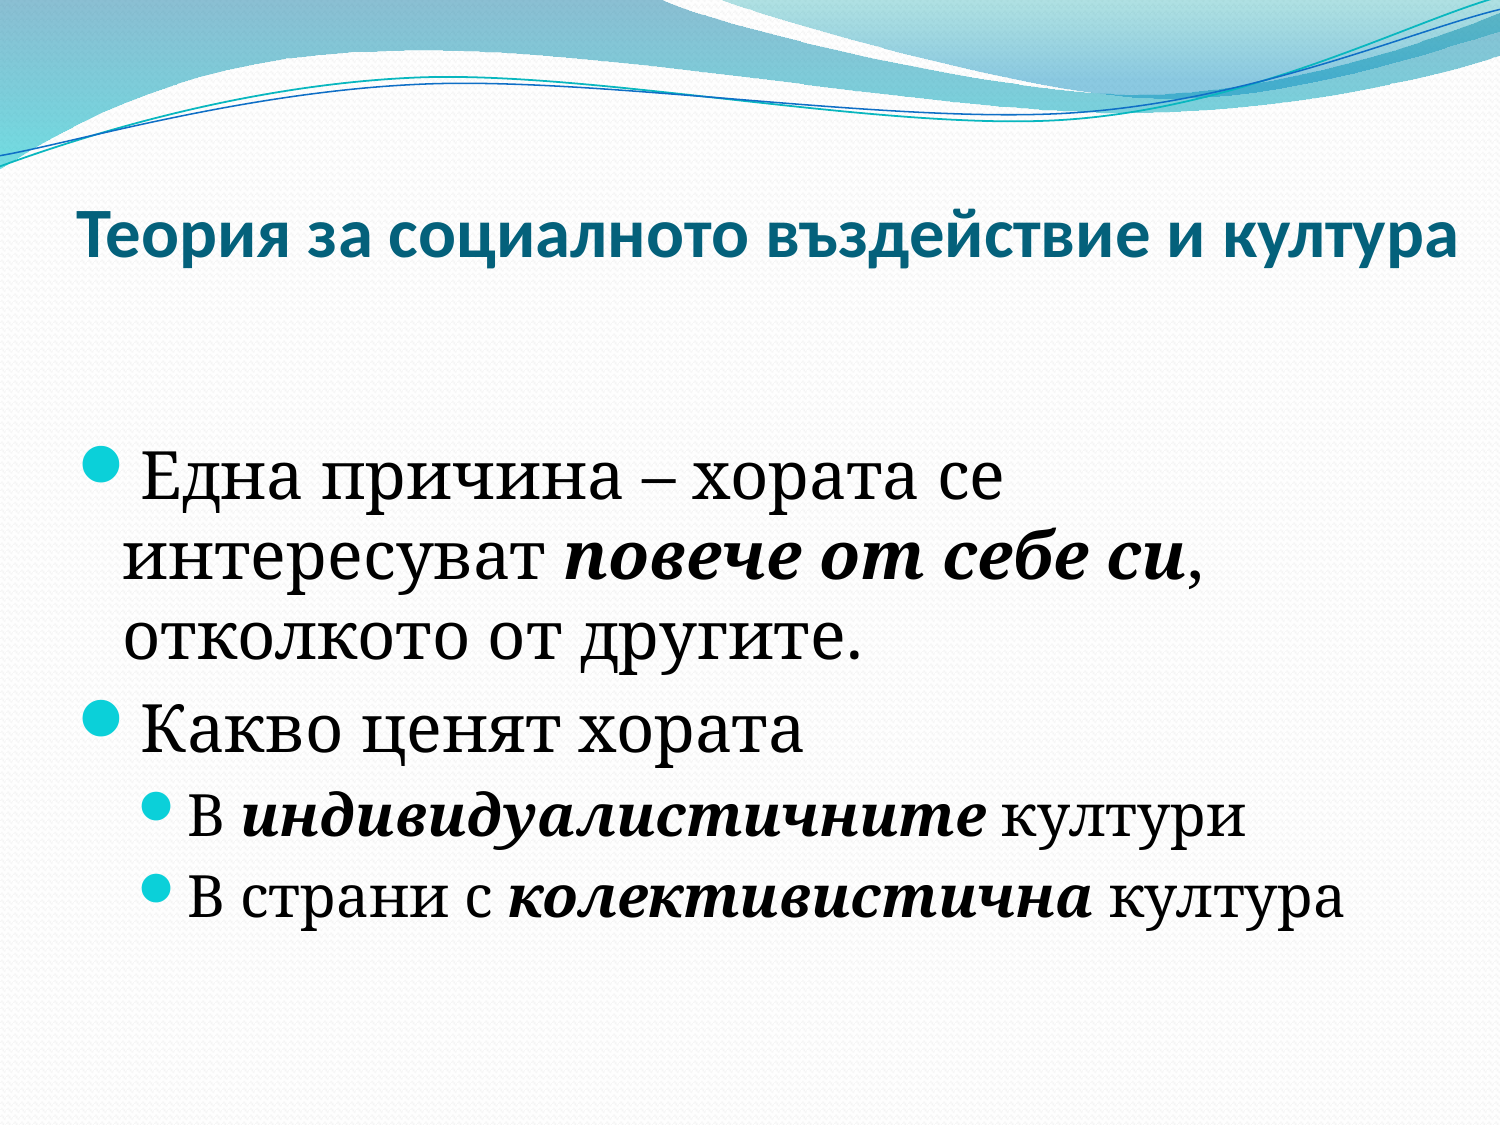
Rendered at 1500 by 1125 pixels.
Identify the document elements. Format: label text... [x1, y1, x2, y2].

list Една причина – хората се интересуват повече от себе си, отколкото от другите. Какво ценят хората В индивидуалистичните култури В страни с колективистична култура [62, 424, 1446, 938]
title Теория за социалното въздействие и култура [62, 174, 1476, 273]
